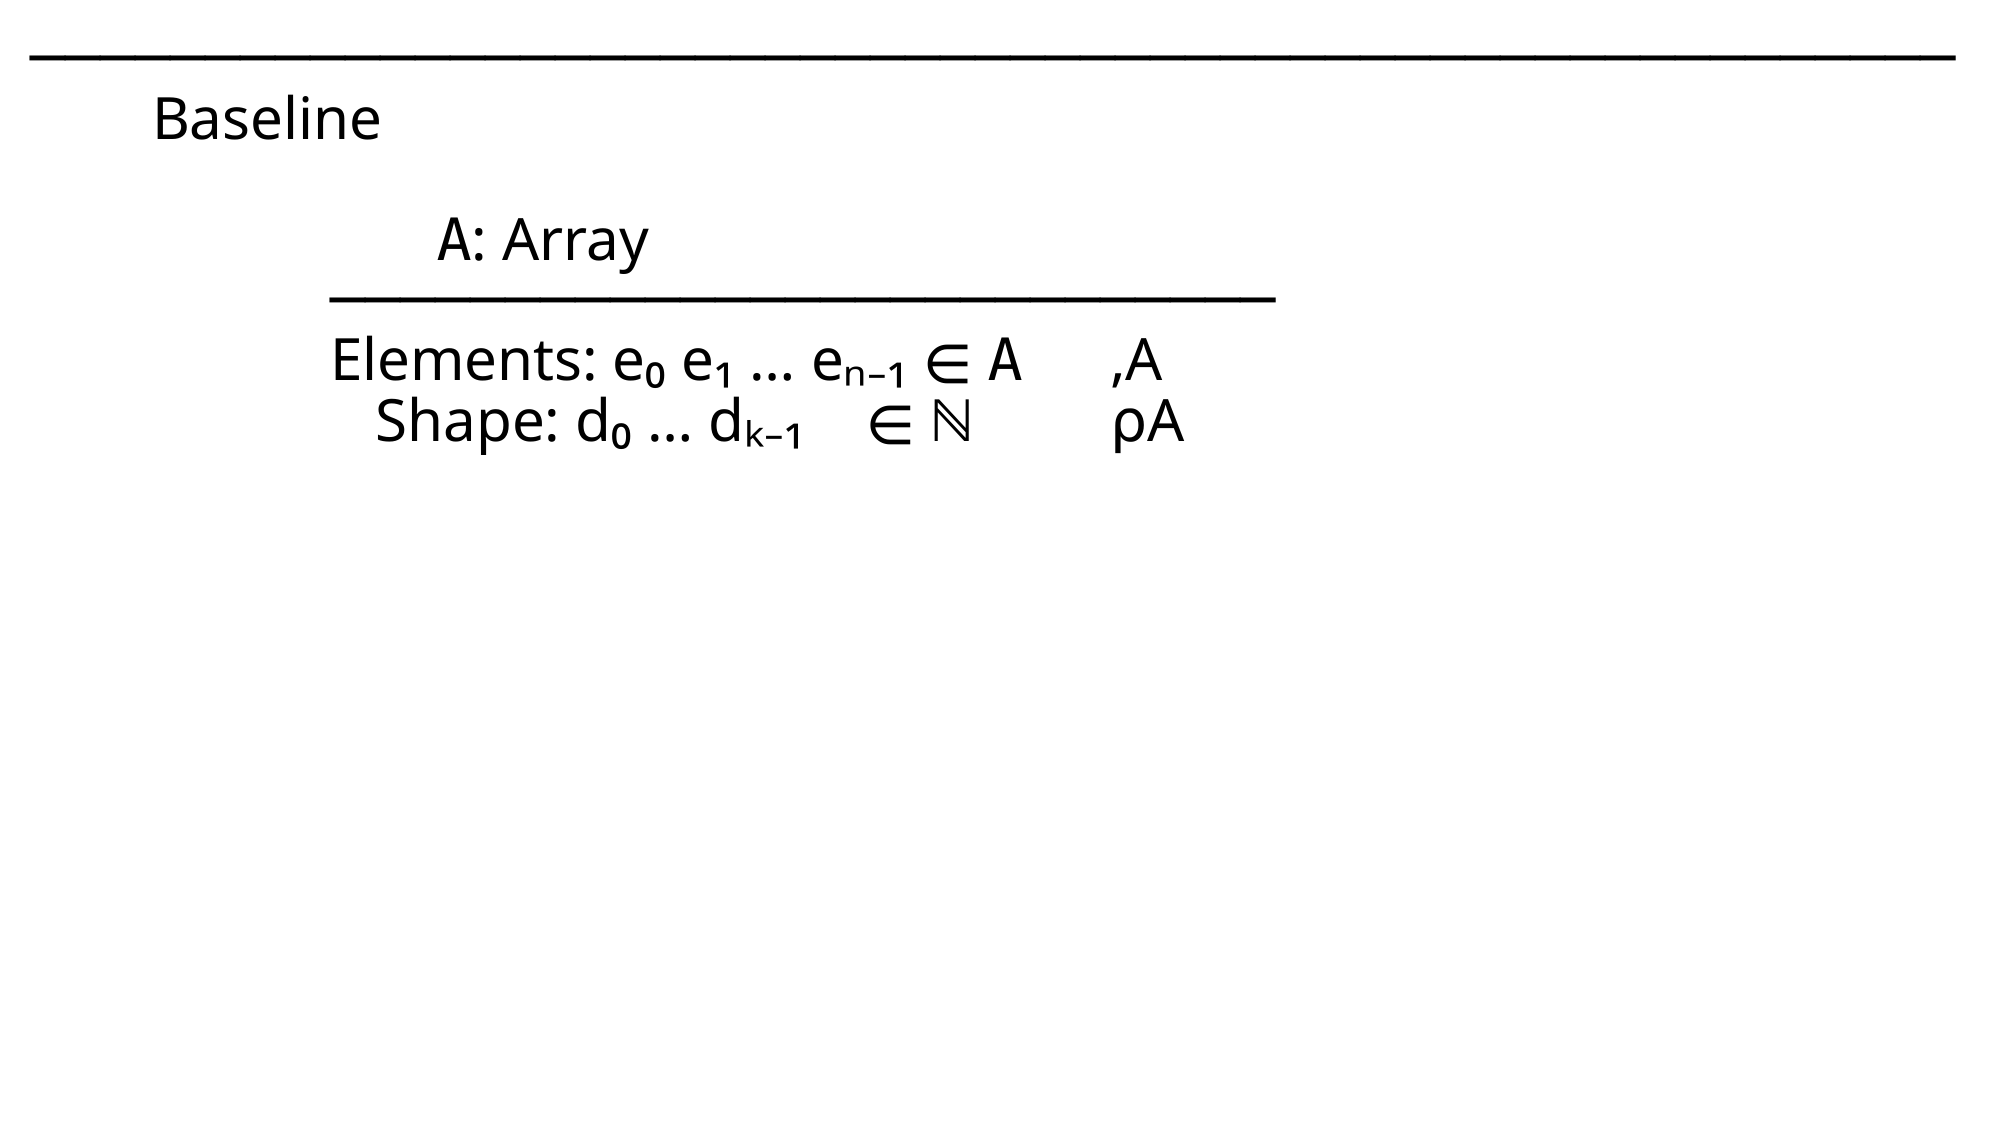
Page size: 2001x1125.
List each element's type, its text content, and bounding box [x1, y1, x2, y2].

list ───􀓢────􀓥─────􀓢─────􀓢─────􀓢─────􀓢─────􀓢─────􀓢─────􀓢─────􀓢─────􀓢─── Baseline 𝙰: Array ─────────────────────────── Elements: e₀ e₁ … eₙ₋₁ ∊ 𝙰 ,A Shape: d₀ … dₖ₋₁ ∊ ℕ ⍴A [30, 29, 1973, 1020]
